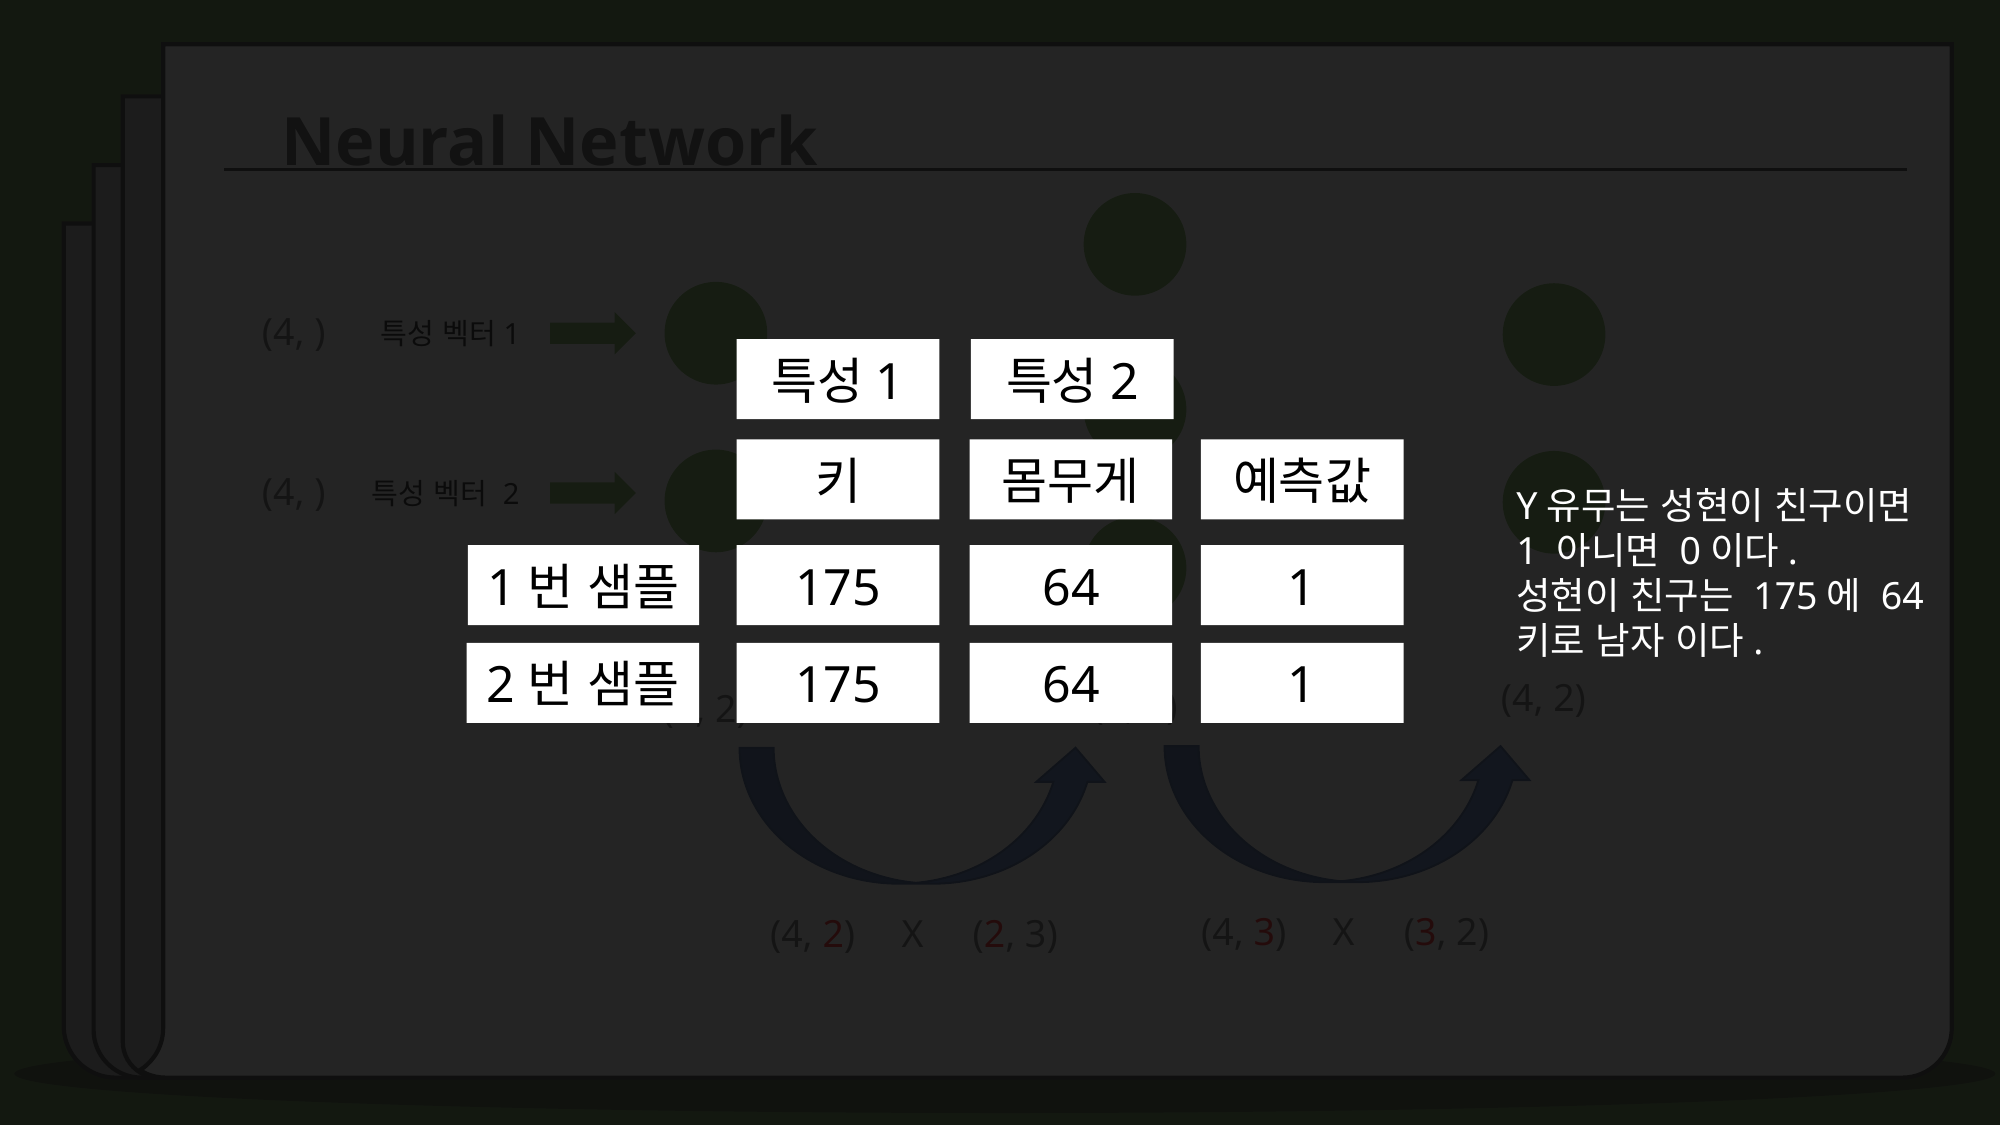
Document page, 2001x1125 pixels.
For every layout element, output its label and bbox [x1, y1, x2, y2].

text_box [1186, 900, 1525, 962]
text_box [0, 0, 2000, 1125]
text_box [14, 44, 1996, 1113]
text_box [755, 902, 1094, 964]
